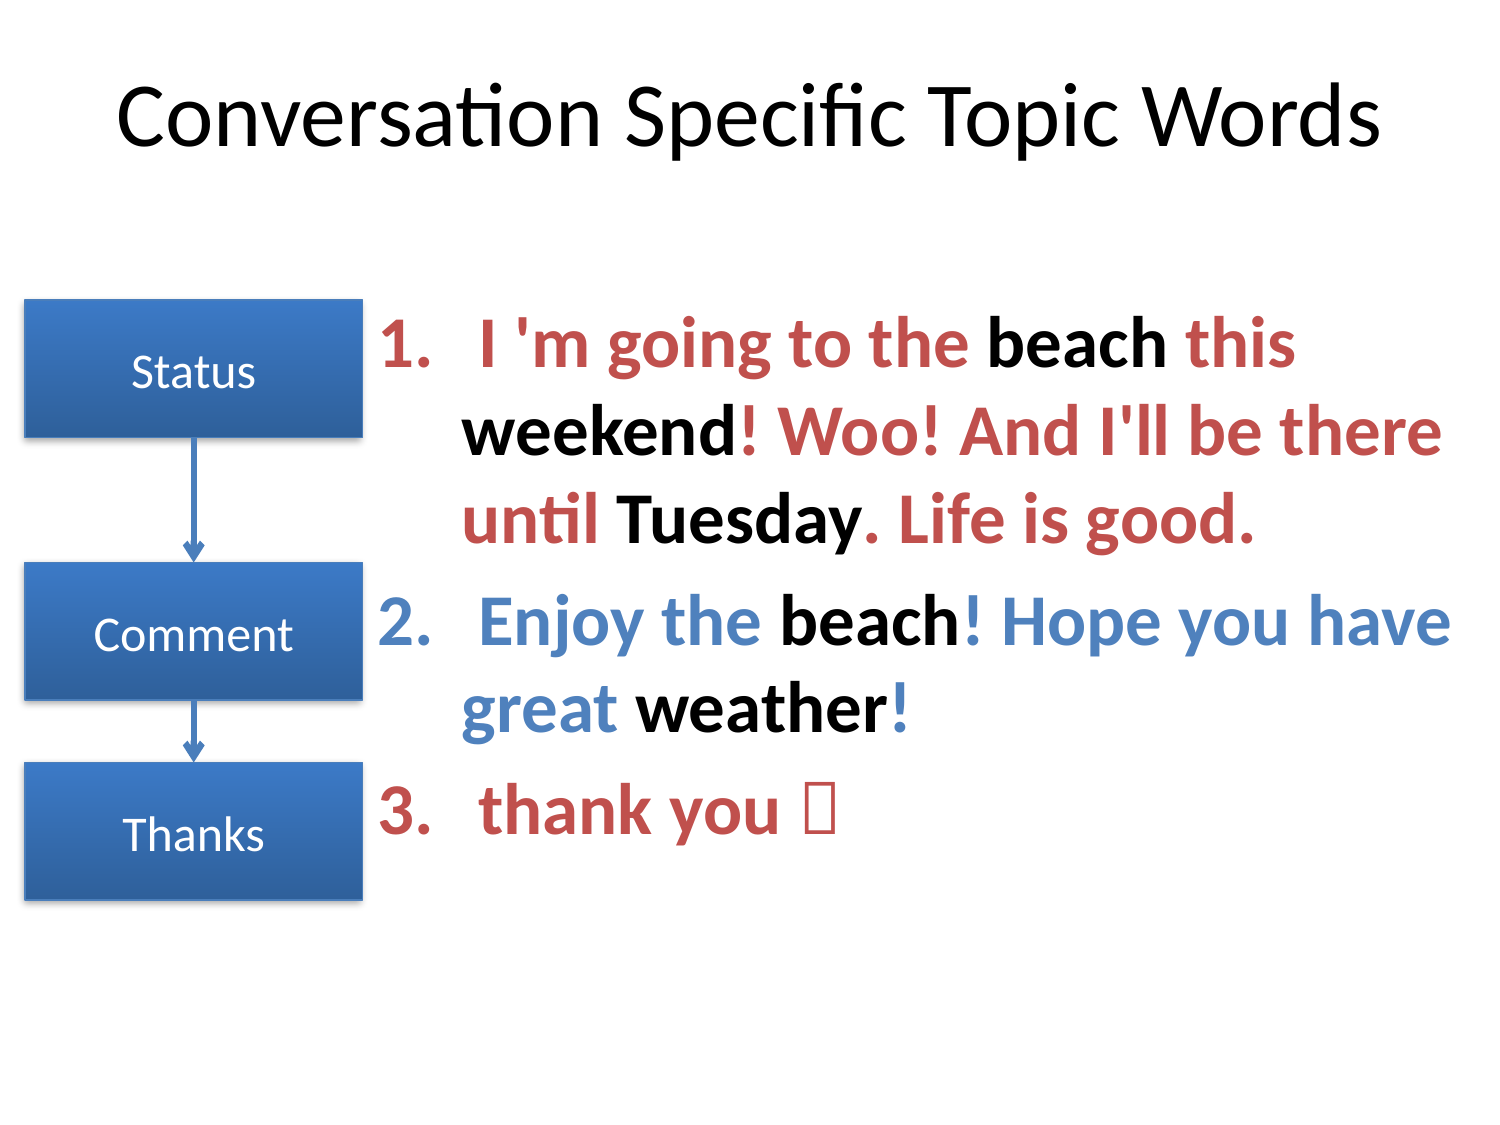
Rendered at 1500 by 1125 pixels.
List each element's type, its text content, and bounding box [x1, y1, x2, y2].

text_box Comment [24, 562, 363, 701]
text_box Thanks [24, 762, 363, 901]
list I 'm going to the beach this weekend! Woo! And I'll be there until Tuesday. Life is good. Enjoy the beach! Hope you have great weather! thank you  [287, 287, 1500, 900]
text_box Status [24, 299, 363, 438]
title Conversation Specific Topic Words [75, 45, 1425, 175]
